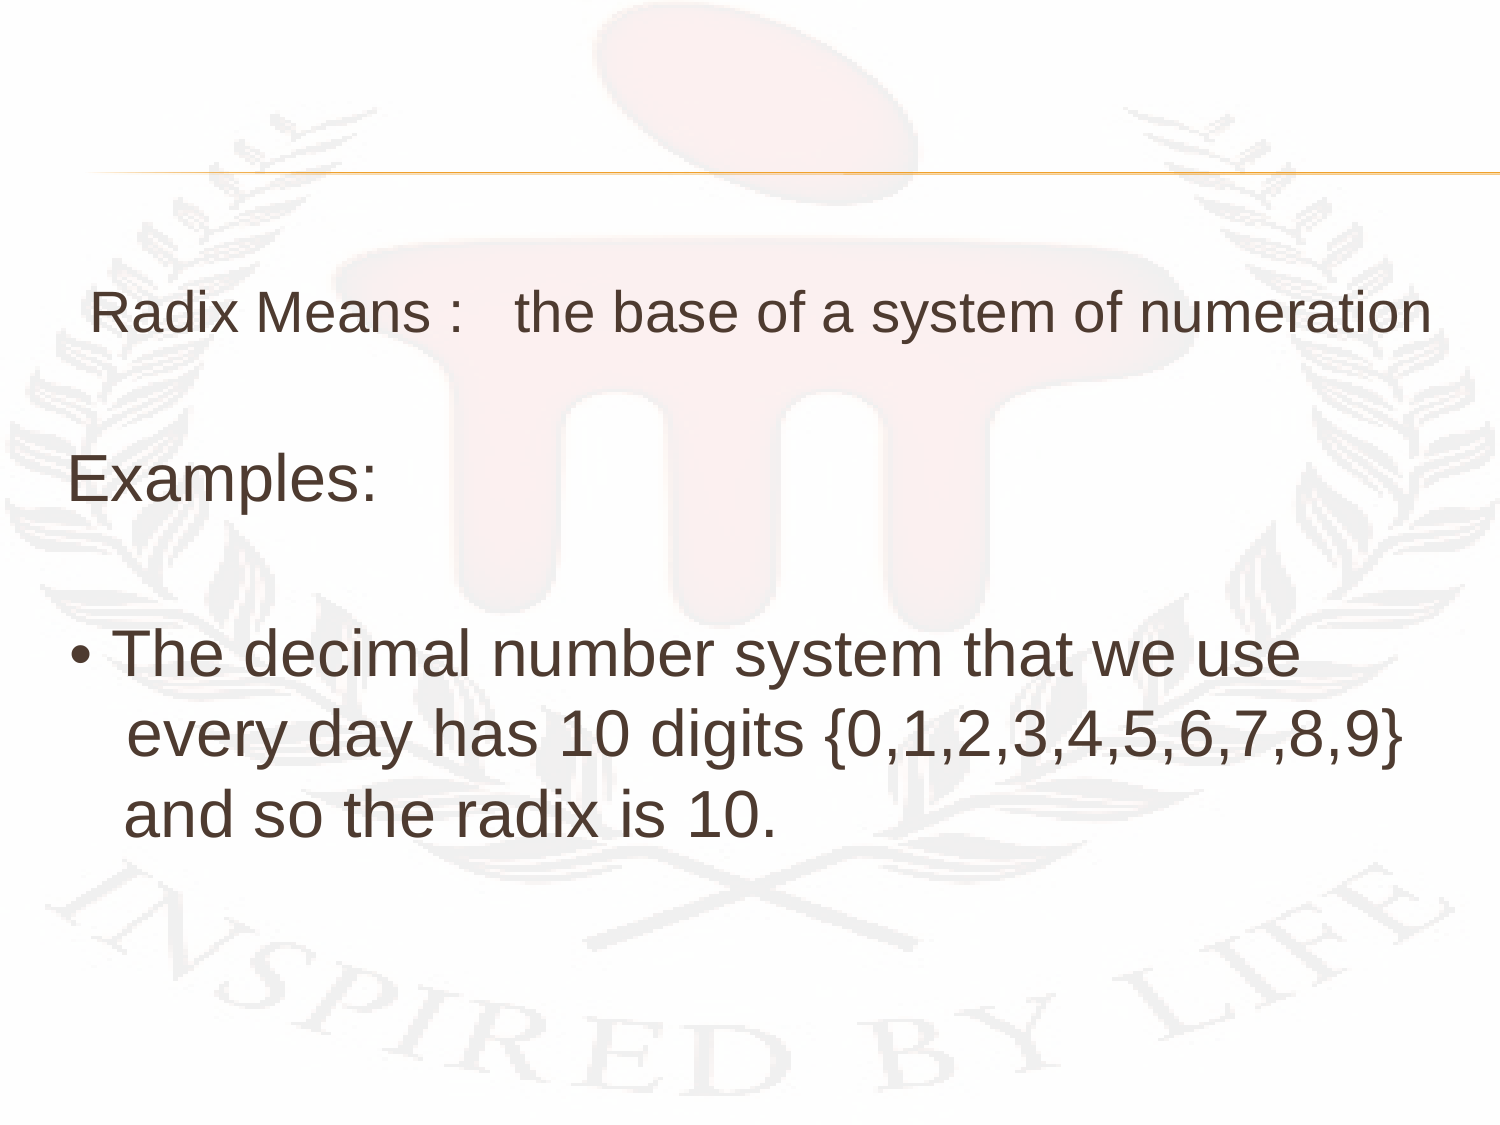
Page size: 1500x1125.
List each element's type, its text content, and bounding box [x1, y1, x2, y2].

text_box Examples: [66, 434, 380, 515]
picture [84, 171, 1500, 175]
text_box and so the radix is 10. [123, 770, 781, 851]
text_box Radix Means : the base of a system of numeration [89, 274, 1436, 345]
text_box every day has 10 digits {0,1,2,3,4,5,6,7,8,9} [126, 690, 1407, 771]
text_box • The decimal number system that we use [69, 610, 1305, 691]
